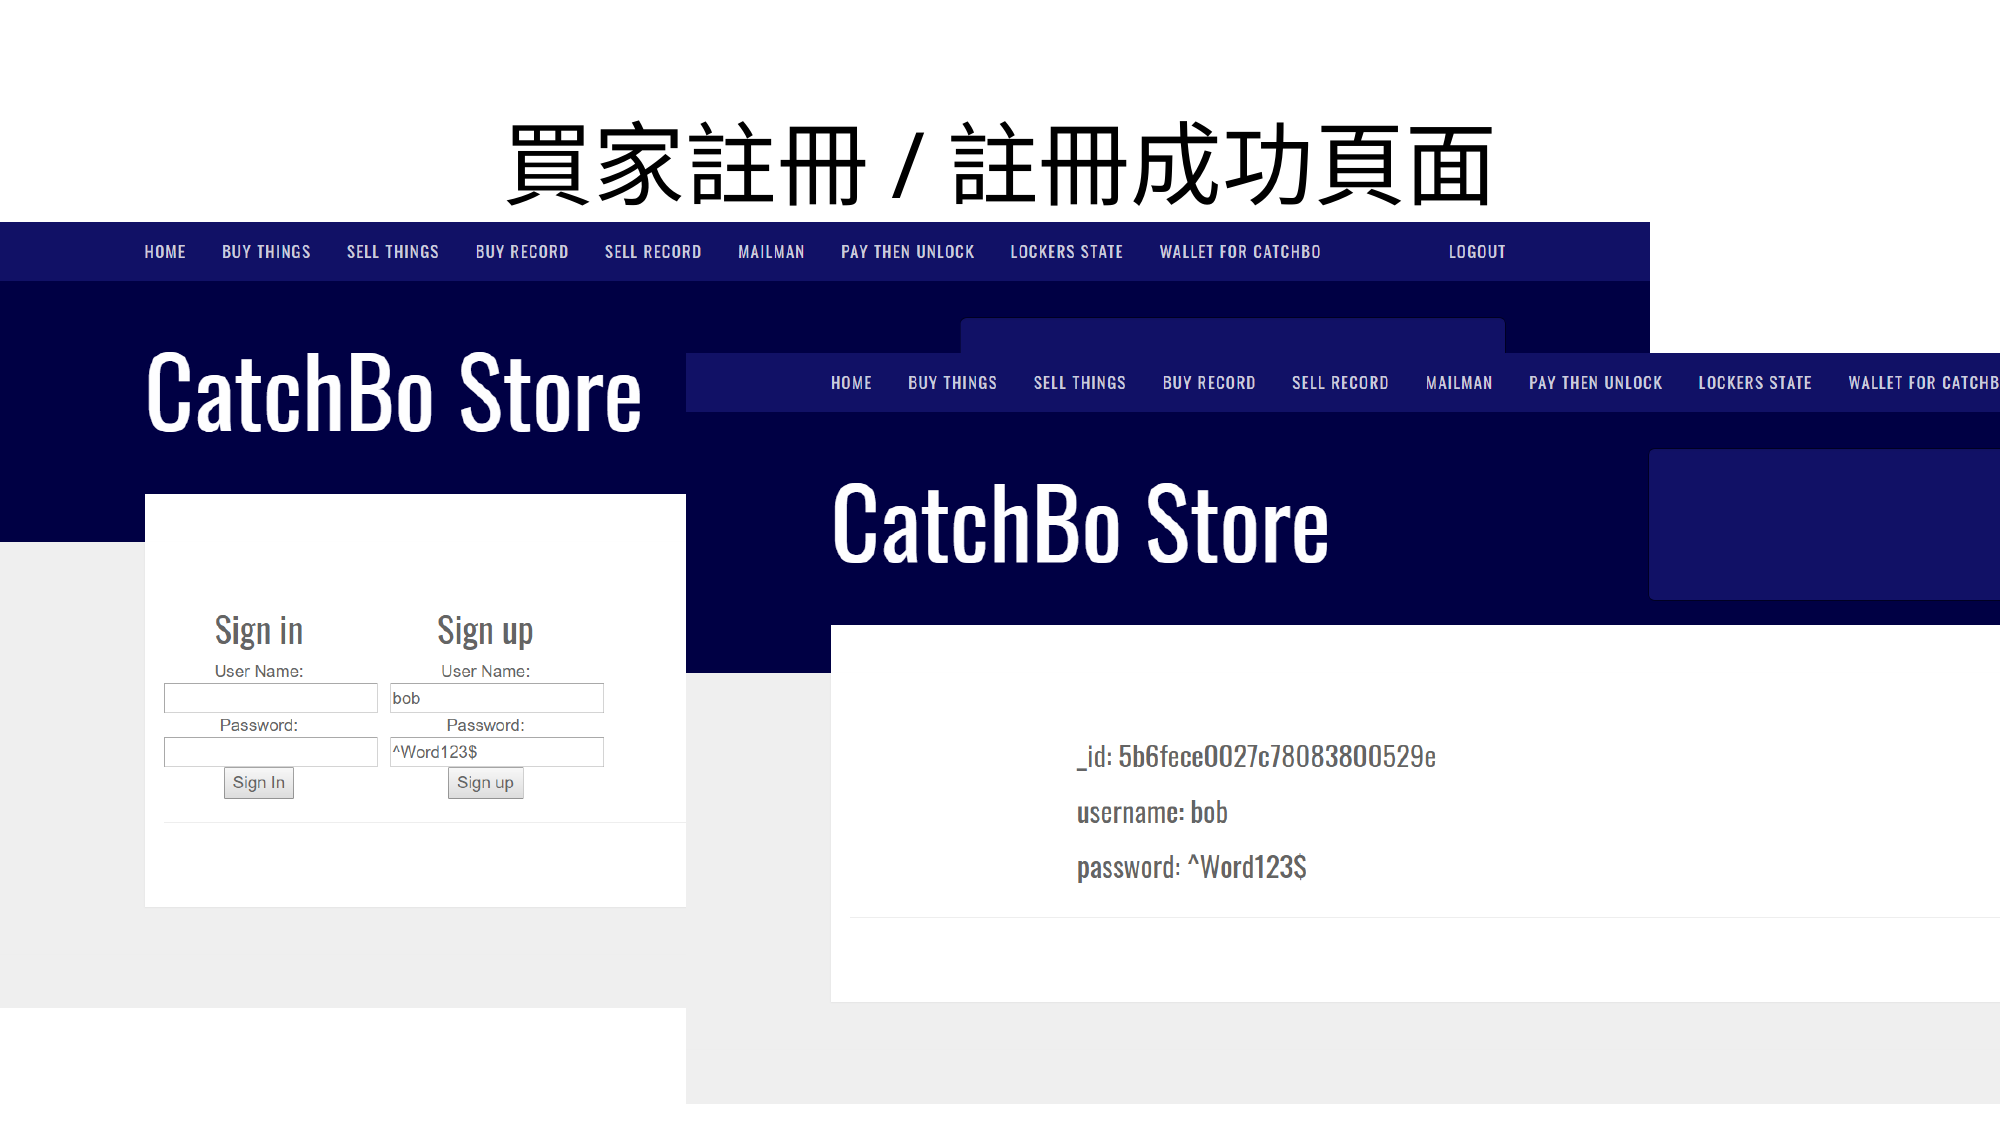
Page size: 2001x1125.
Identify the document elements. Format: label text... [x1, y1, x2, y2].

title 買家註冊/註冊成功頁面 [137, 59, 1863, 278]
picture [0, 222, 2000, 1104]
